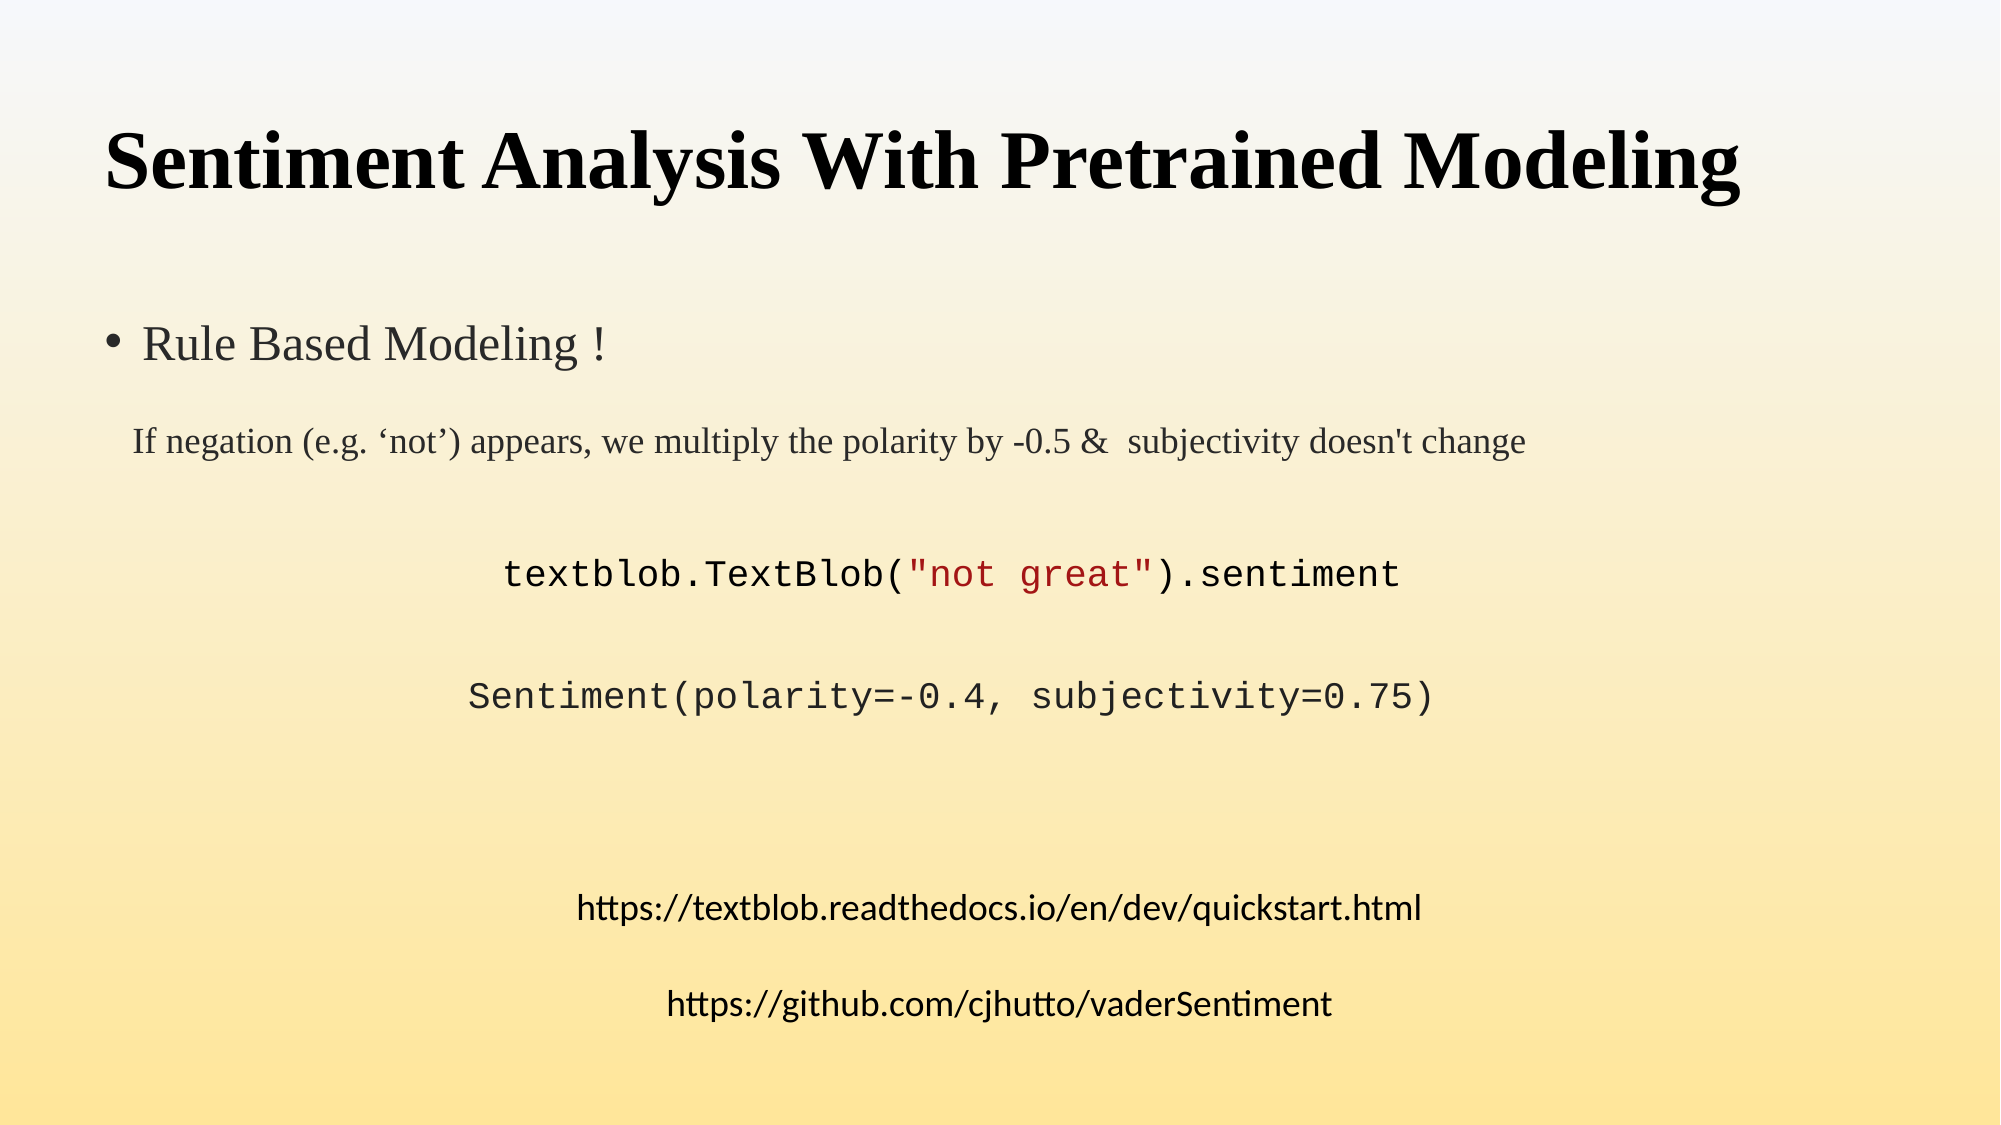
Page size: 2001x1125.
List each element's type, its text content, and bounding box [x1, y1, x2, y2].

text_box Sentiment(polarity=-0.4, subjectivity=0.75) [453, 663, 1451, 724]
text_box If negation (e.g. ‘not’) appears, we multiply the polarity by -0.5 & subjectivity doesn't change [89, 387, 1713, 502]
text_box textblob.TextBlob("not great").sentiment [487, 541, 1417, 601]
text_box https://github.com/cjhutto/vaderSentiment [651, 971, 1349, 1032]
text_box https://textblob.readthedocs.io/en/dev/quickstart.html [561, 875, 1439, 936]
title Sentiment Analysis With Pretrained Modeling [89, 21, 1815, 239]
list Rule Based Modeling ! [89, 273, 692, 387]
